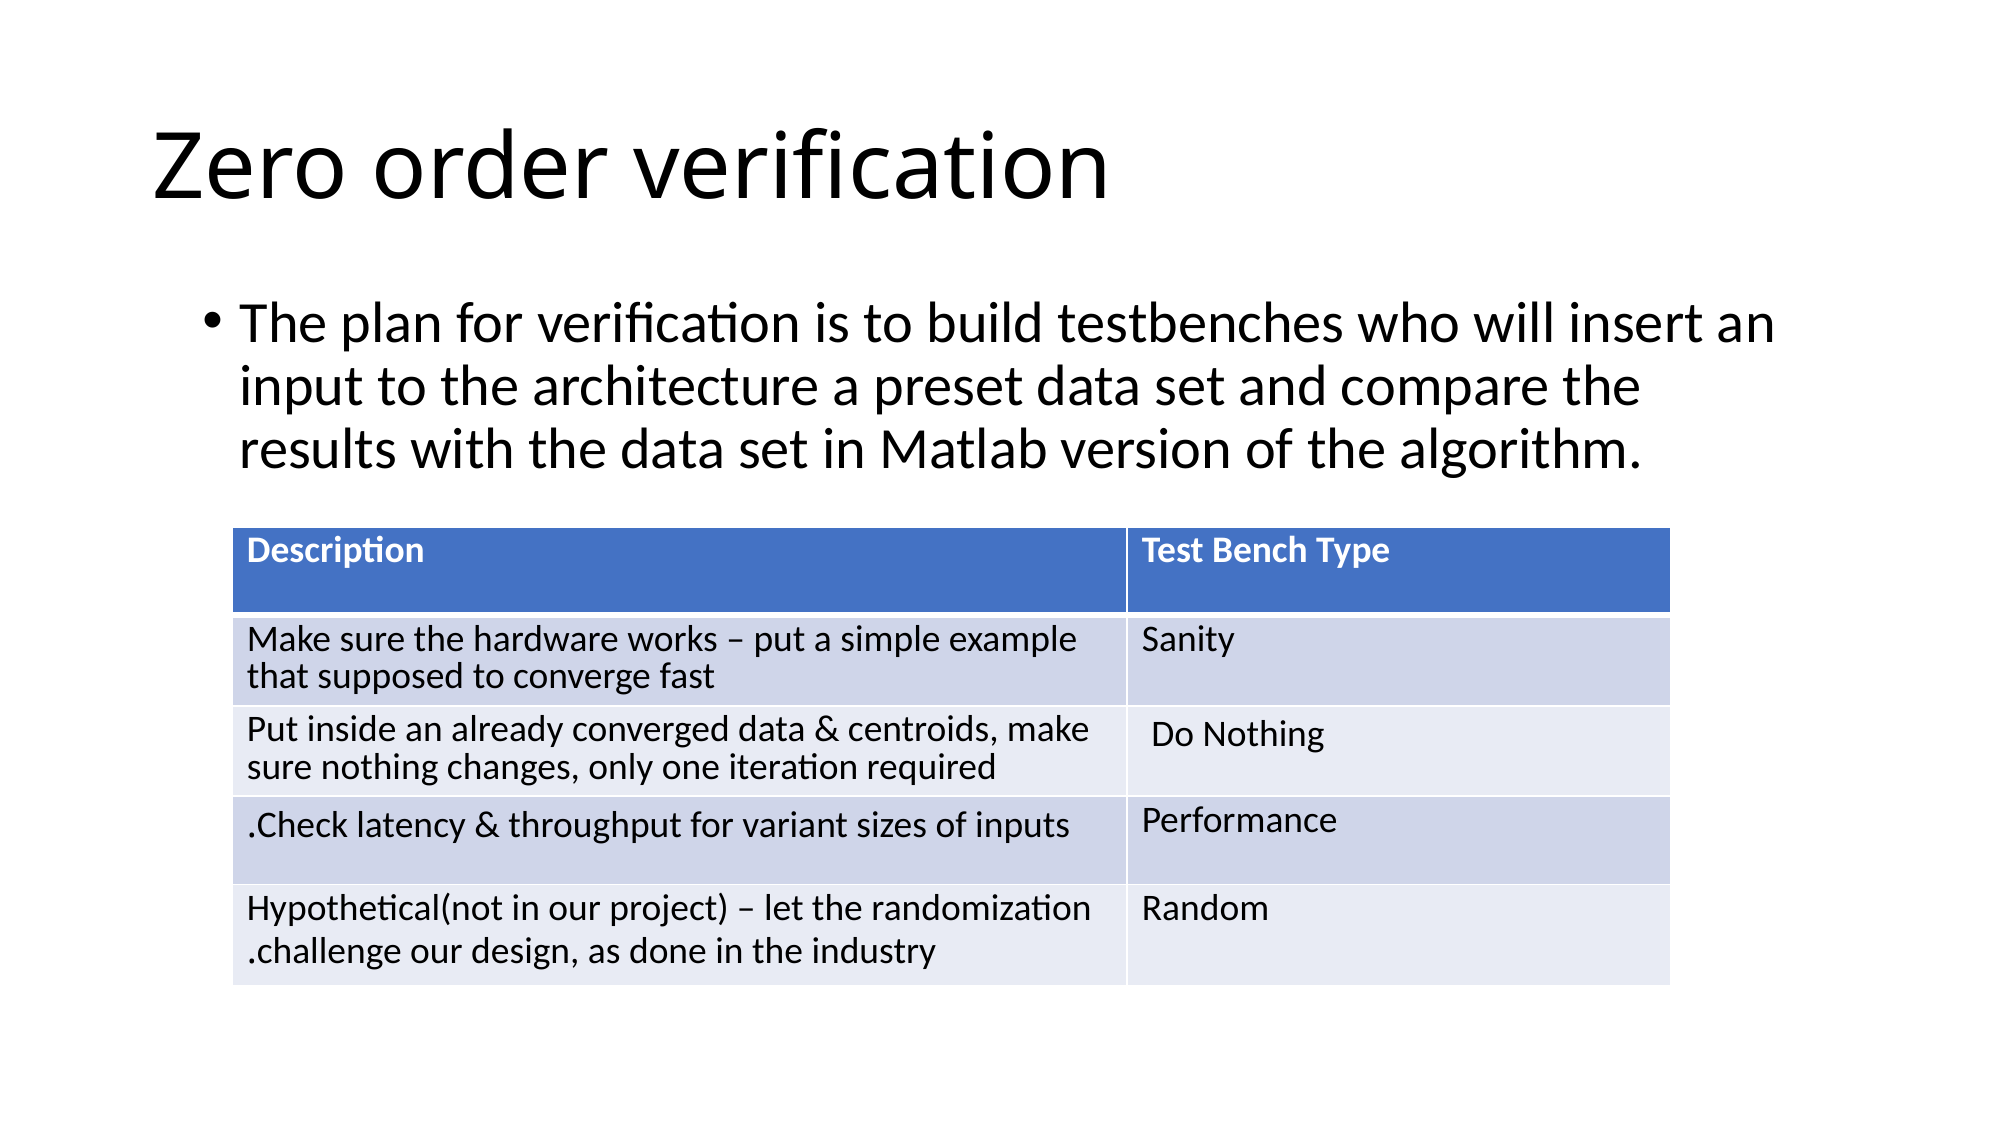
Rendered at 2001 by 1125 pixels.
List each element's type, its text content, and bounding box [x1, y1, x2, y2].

table_header Description [233, 528, 1126, 612]
table_cell Put inside an already converged data & centroids, make sure nothing changes, only one iteration required [233, 707, 1126, 795]
table_cell Make sure the hardware works – put a simple example that supposed to converge fast [233, 618, 1126, 705]
title Zero order verification [137, 59, 1863, 278]
list The plan for verification is to build testbenches who will insert an input to the architecture a preset data set and compare the results with the data set in Matlab version of the algorithm. [187, 284, 1813, 528]
table_cell Hypothetical(not in our project) – let the randomization challenge our design, as done in the industry. [233, 885, 1126, 985]
table_cell Performance [1128, 797, 1670, 884]
table_cell Random [1128, 885, 1670, 985]
table_cell Do Nothing [1128, 707, 1670, 795]
table_header Test Bench Type [1128, 528, 1670, 612]
table_cell Check latency & throughput for variant sizes of inputs. [233, 797, 1126, 884]
table_cell Sanity [1128, 618, 1670, 705]
